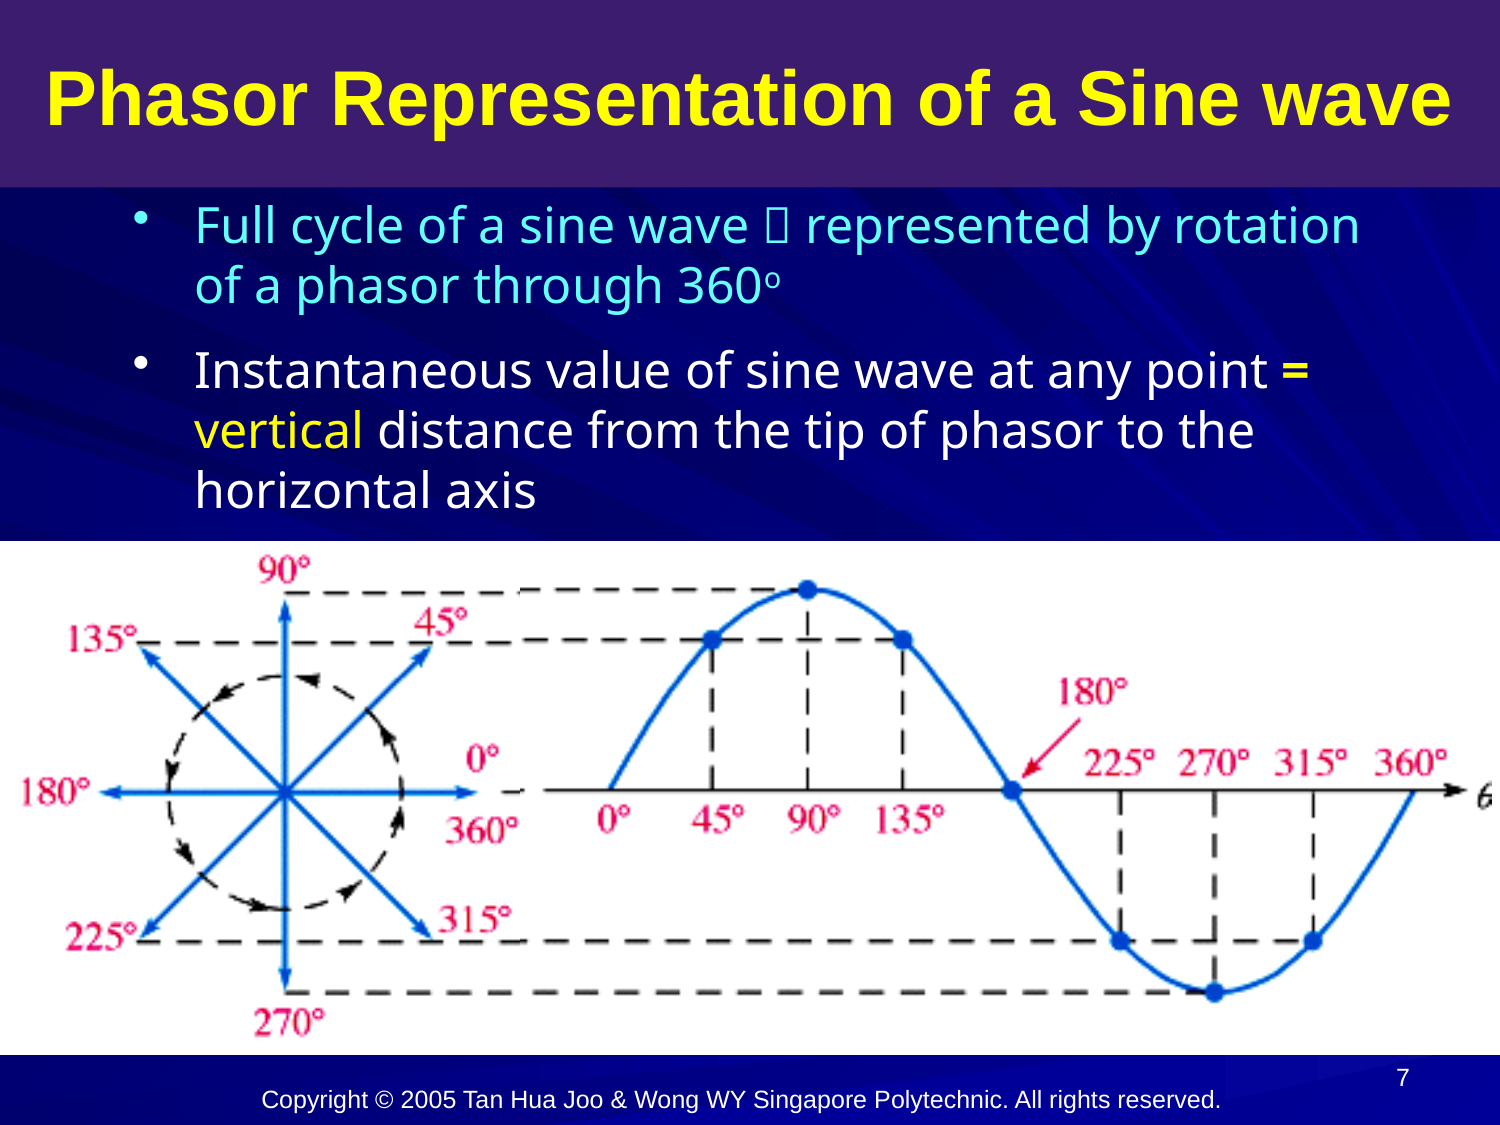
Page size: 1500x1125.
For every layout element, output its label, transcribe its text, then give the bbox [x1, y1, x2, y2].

text_box Full cycle of a sine wave  represented by rotation of a phasor through 360o Instantaneous value of sine wave at any point = vertical distance from the tip of phasor to the horizontal axis [117, 188, 1429, 526]
footer Copyright © 2005 Tan Hua Joo & Wong WY Singapore Polytechnic. All rights reserved. [205, 1063, 1281, 1122]
text_box Phasor Representation of a Sine wave [0, 0, 1500, 188]
slide_number 7 [1074, 1063, 1426, 1100]
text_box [0, 541, 1500, 1055]
